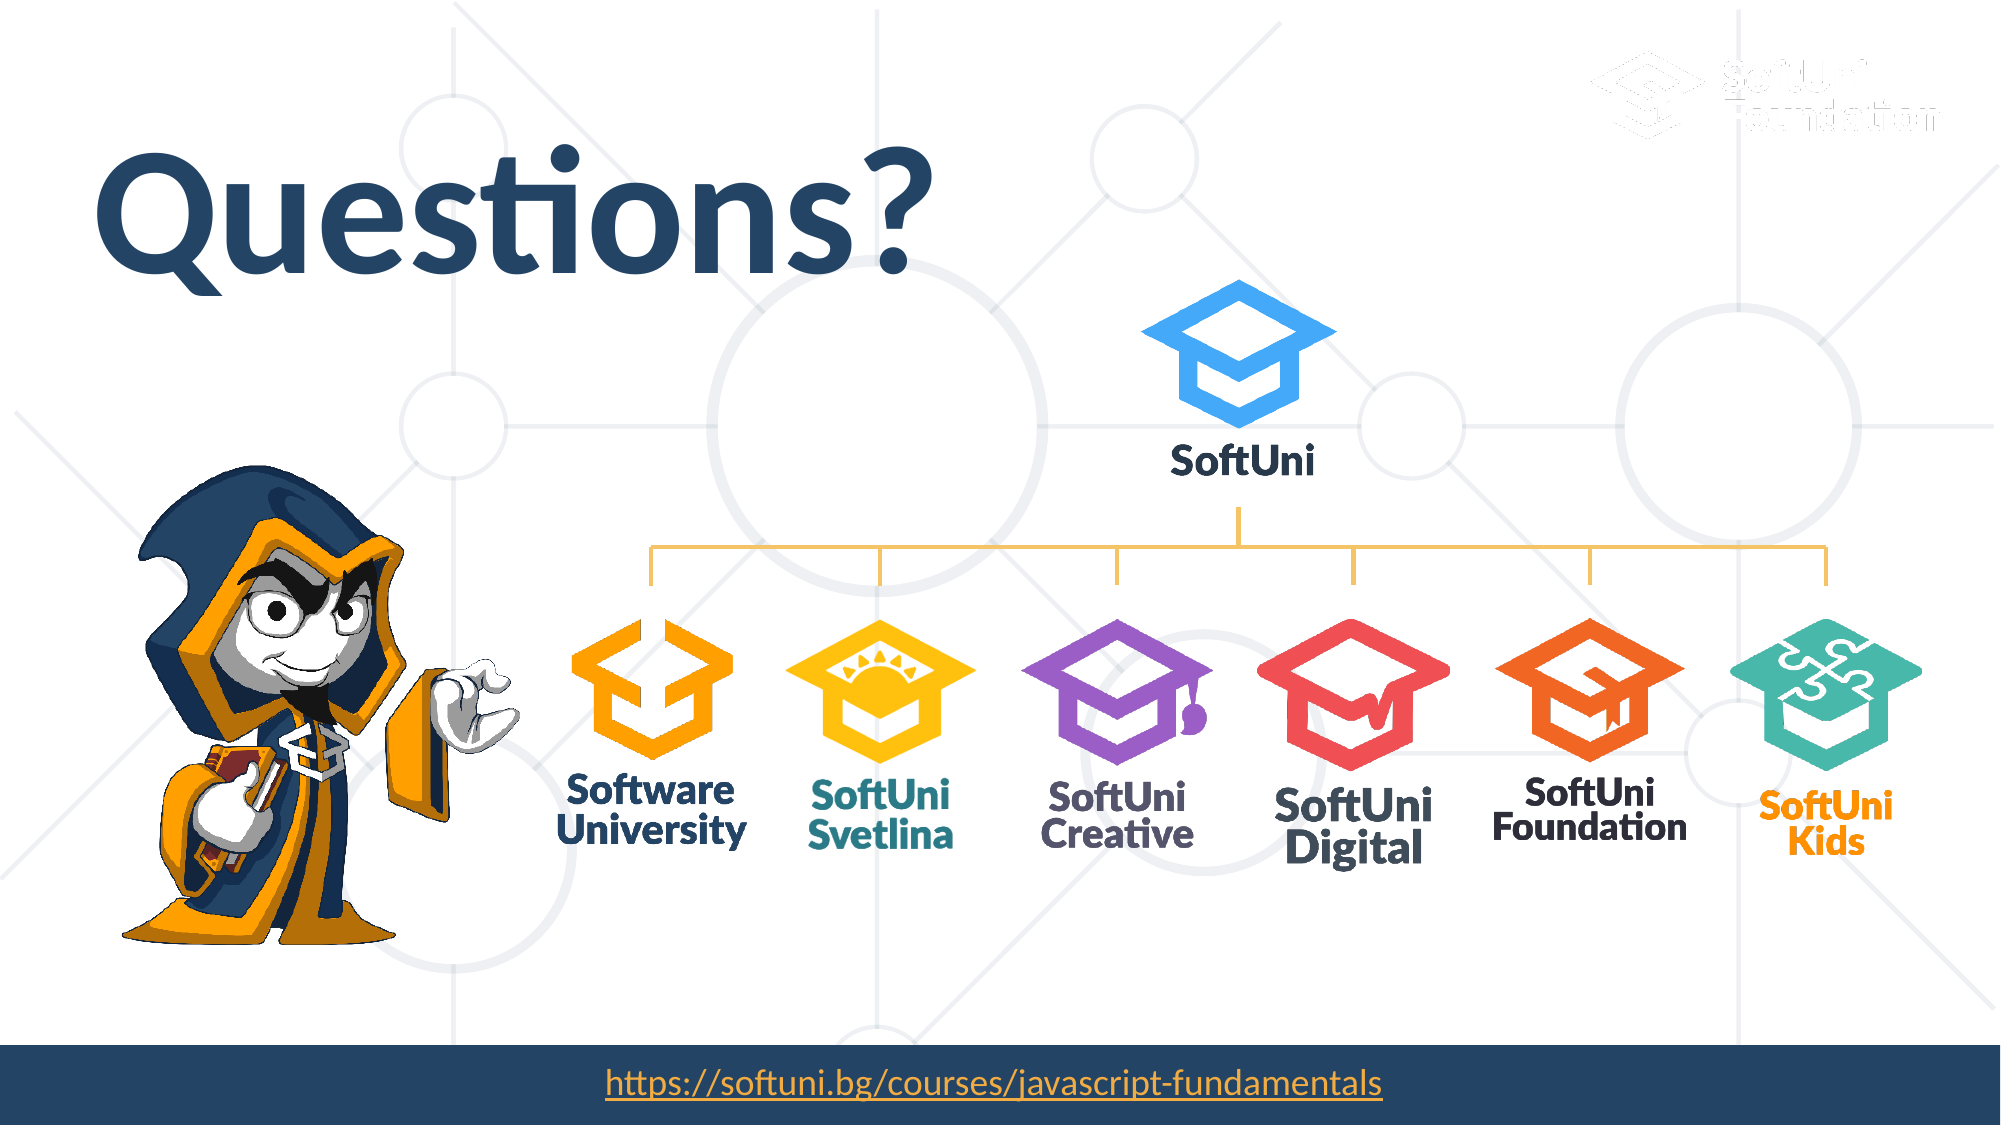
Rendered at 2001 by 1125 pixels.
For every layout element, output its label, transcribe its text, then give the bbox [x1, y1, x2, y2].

picture [1730, 619, 1922, 855]
picture [1021, 619, 1213, 848]
picture [1140, 279, 1337, 476]
picture [785, 619, 977, 850]
picture [27, 364, 747, 1045]
picture [1257, 619, 1450, 877]
picture [1494, 618, 1686, 840]
picture [1590, 51, 1940, 139]
list https://softuni.bg/courses/javascript-fundamentals [0, 1050, 1988, 1110]
